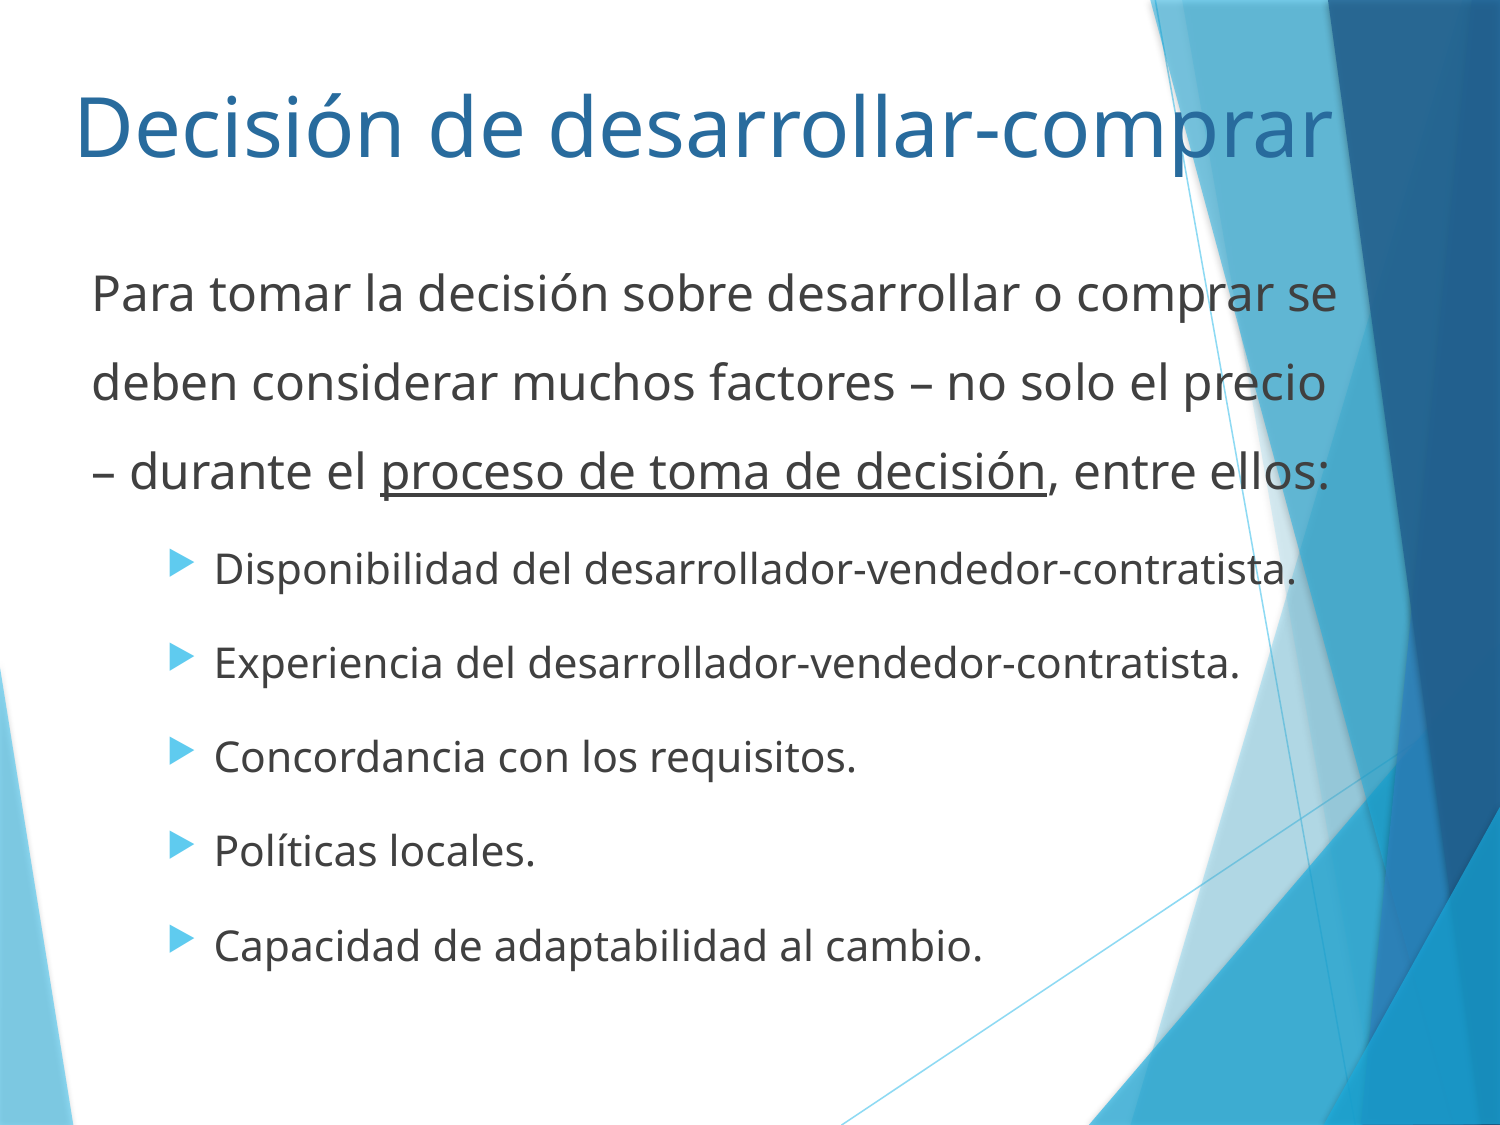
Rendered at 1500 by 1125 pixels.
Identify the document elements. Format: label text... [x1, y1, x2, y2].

title Decisión de desarrollar-comprar [58, 66, 1441, 225]
list Para tomar la decisión sobre desarrollar o comprar se deben considerar muchos factores – no solo el precio – durante el proceso de toma de decisión, entre ellos: Disponibilidad del desarrollador-vendedor-contratista. Experiencia del desarrollador-vendedor-contratista. Concordancia con los requisitos. Políticas locales. Capacidad de adaptabilidad al cambio. [76, 224, 1366, 993]
